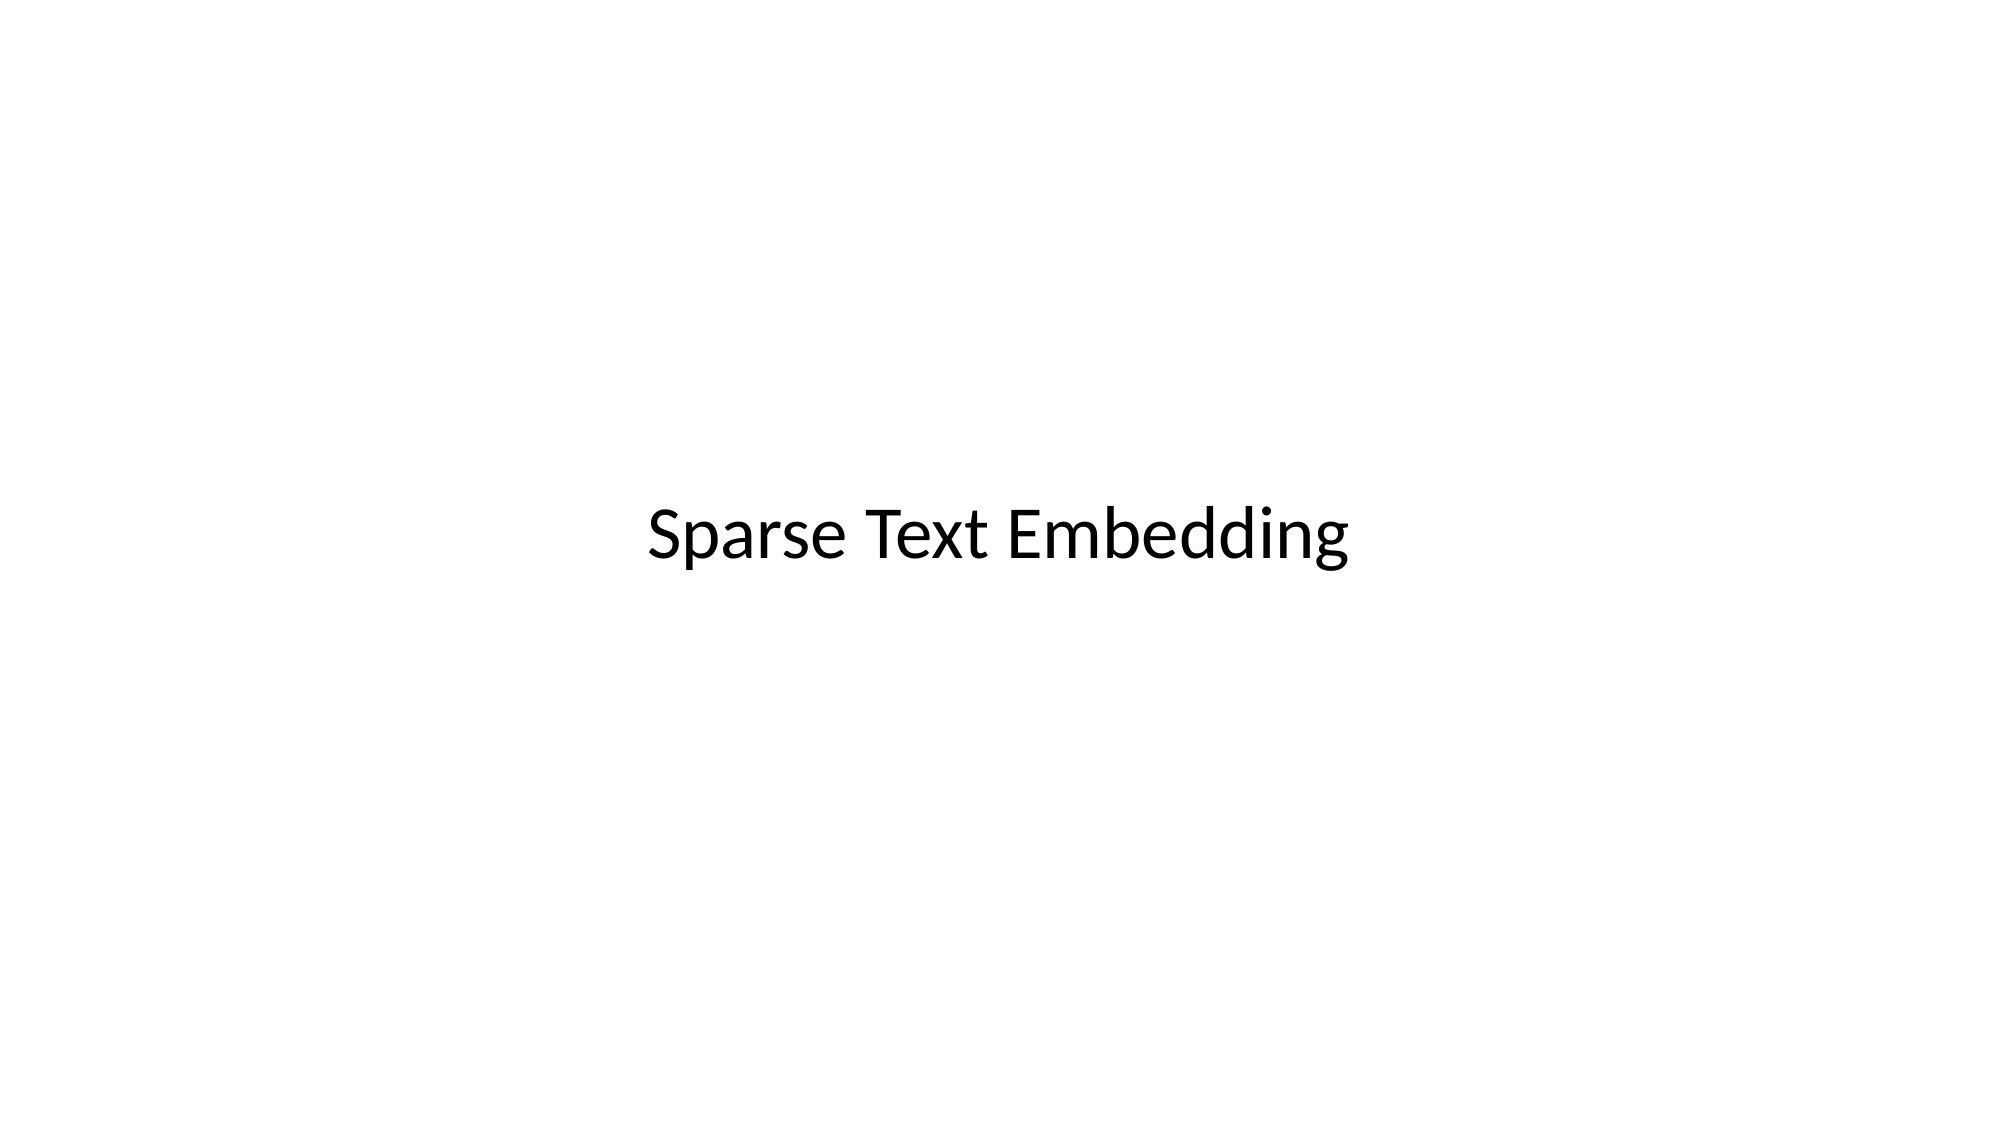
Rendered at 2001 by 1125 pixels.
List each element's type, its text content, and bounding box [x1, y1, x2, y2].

title Sparse Text Embedding [136, 280, 1862, 582]
